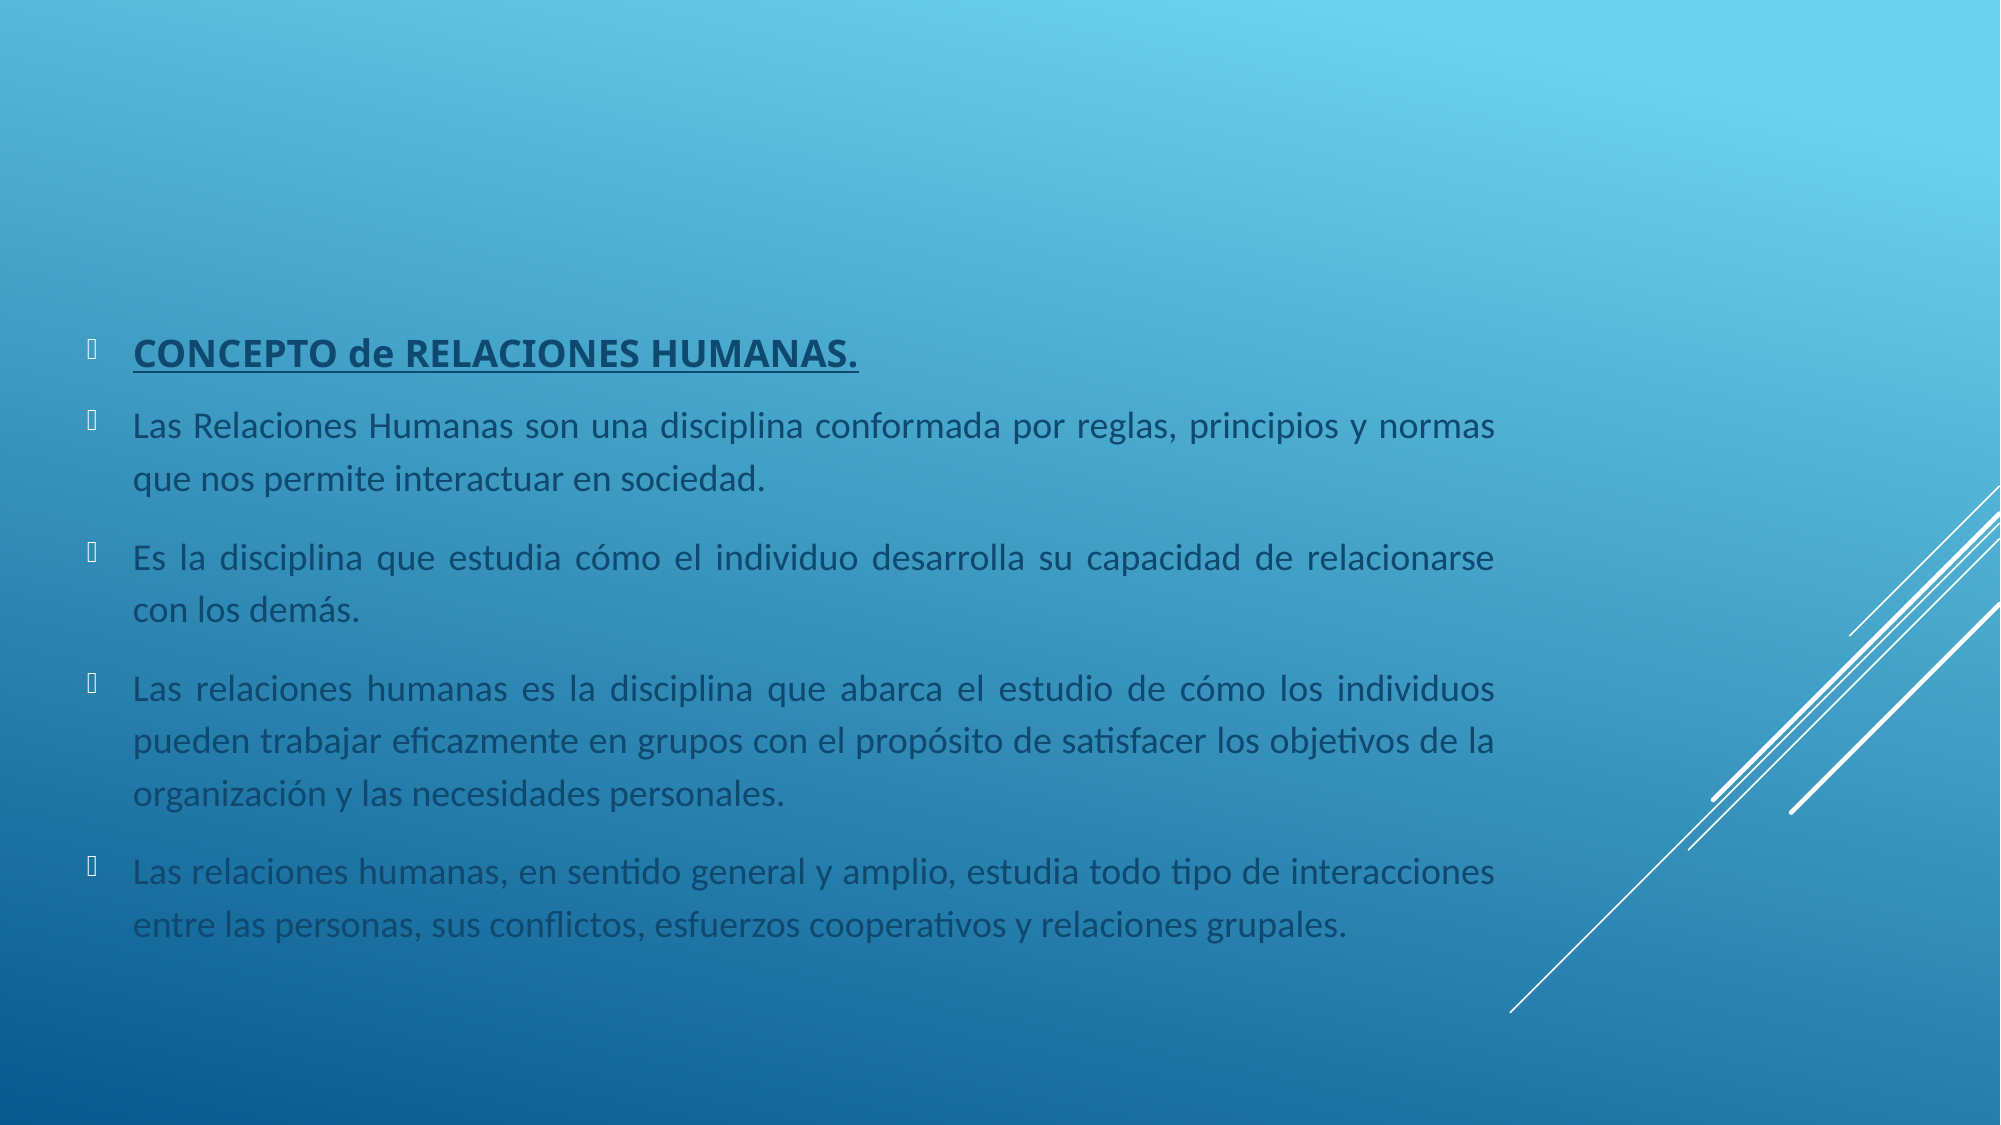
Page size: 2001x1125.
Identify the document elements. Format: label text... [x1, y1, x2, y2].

list CONCEPTO de RELACIONES HUMANAS. Las Relaciones Humanas son una disciplina conformada por reglas, principios y normas que nos permite interactuar en sociedad. Es la disciplina que estudia cómo el individuo desarrolla su capacidad de relacionarse con los demás. Las relaciones humanas es la disciplina que abarca el estudio de cómo los individuos pueden trabajar eficazmente en grupos con el propósito de satisfacer los objetivos de la organización y las necesidades personales. Las relaciones humanas, en sentido general y amplio, estudia todo tipo de interacciones entre las personas, sus conflictos, esfuerzos cooperativos y relaciones grupales. [71, 322, 1513, 967]
